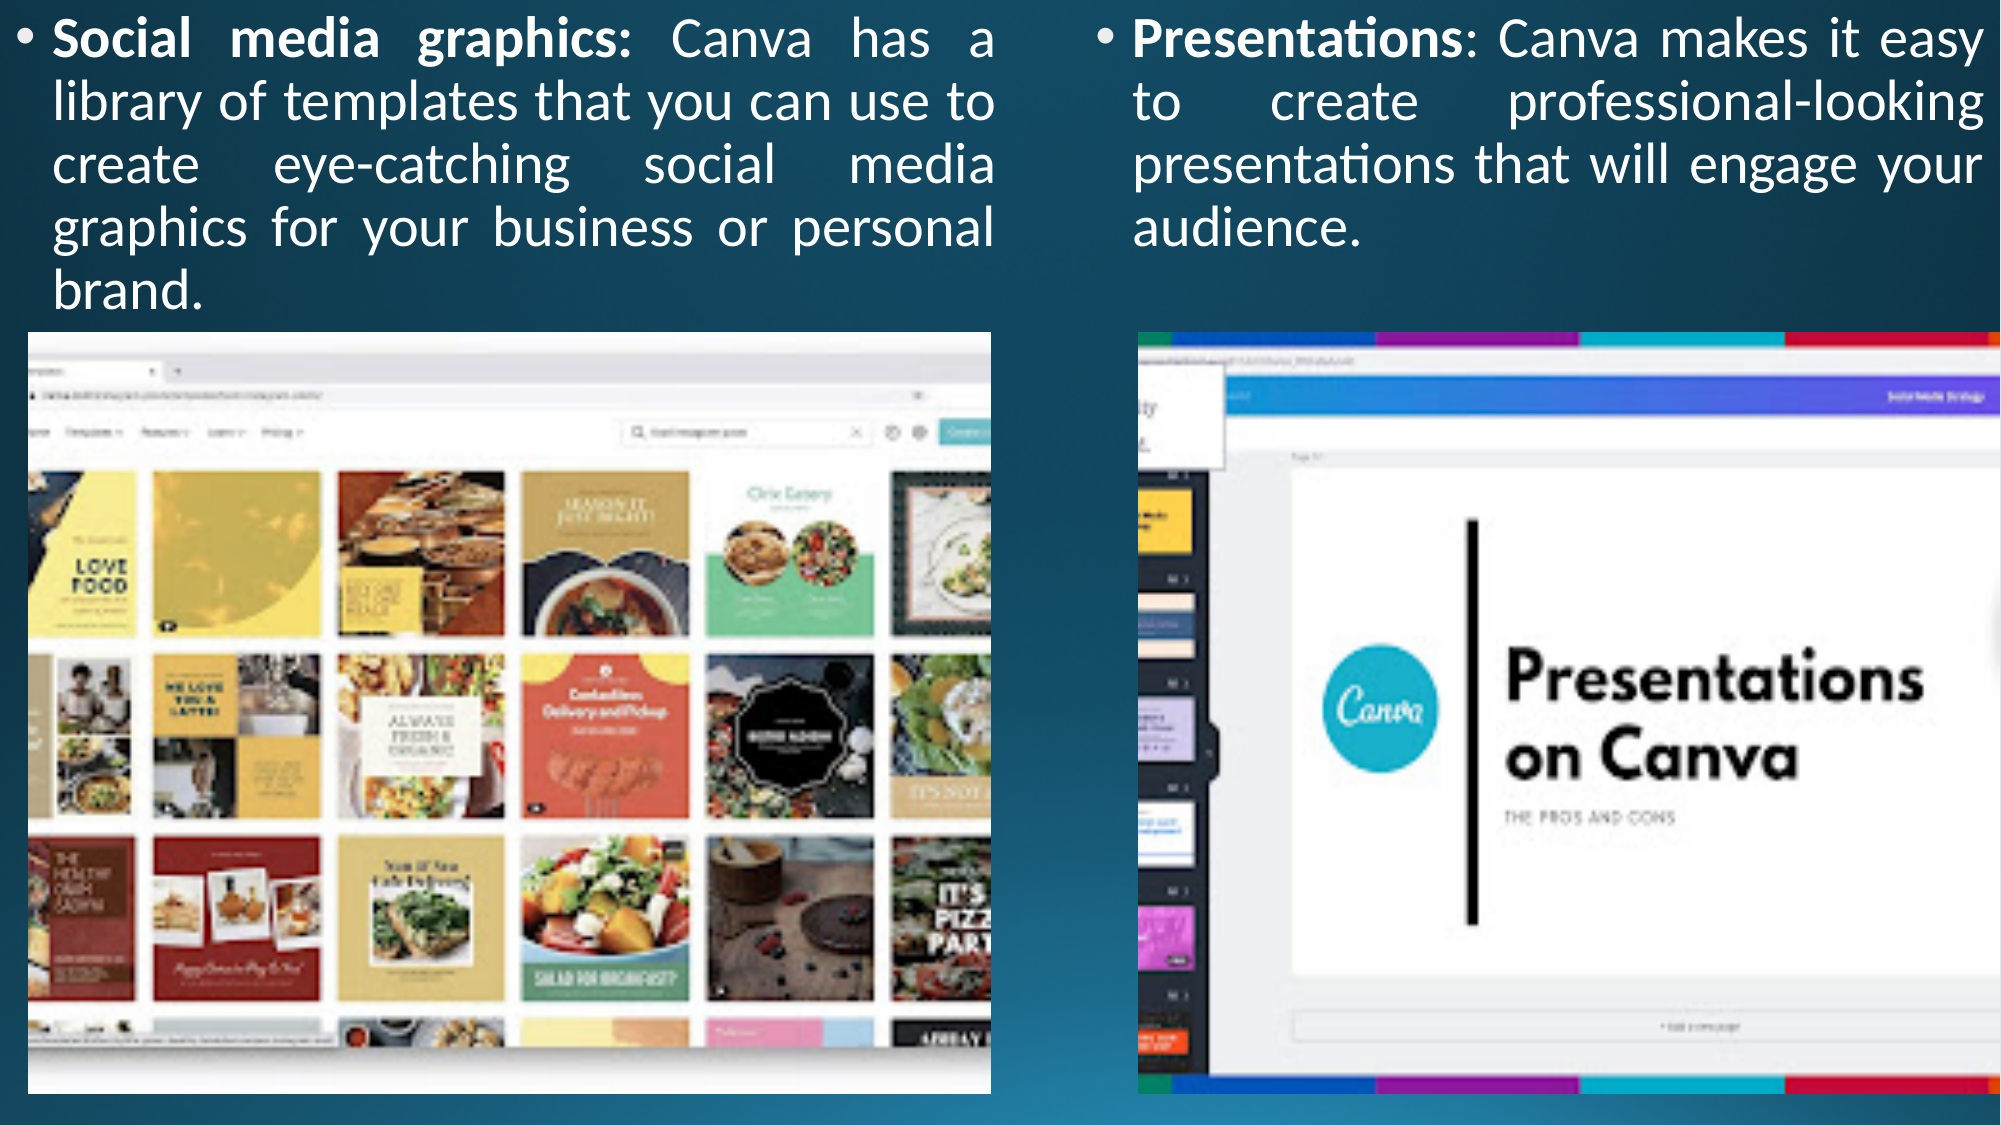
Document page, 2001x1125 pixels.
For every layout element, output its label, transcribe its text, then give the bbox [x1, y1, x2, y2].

picture [0, 0, 2001, 1125]
list Social media graphics: Canva has a library of templates that you can use to create eye-catching social media graphics for your business or personal brand. [0, 0, 1012, 714]
list Presentations: Canva makes it easy to create professional-looking presentations that will engage your audience. [1080, 0, 2000, 714]
